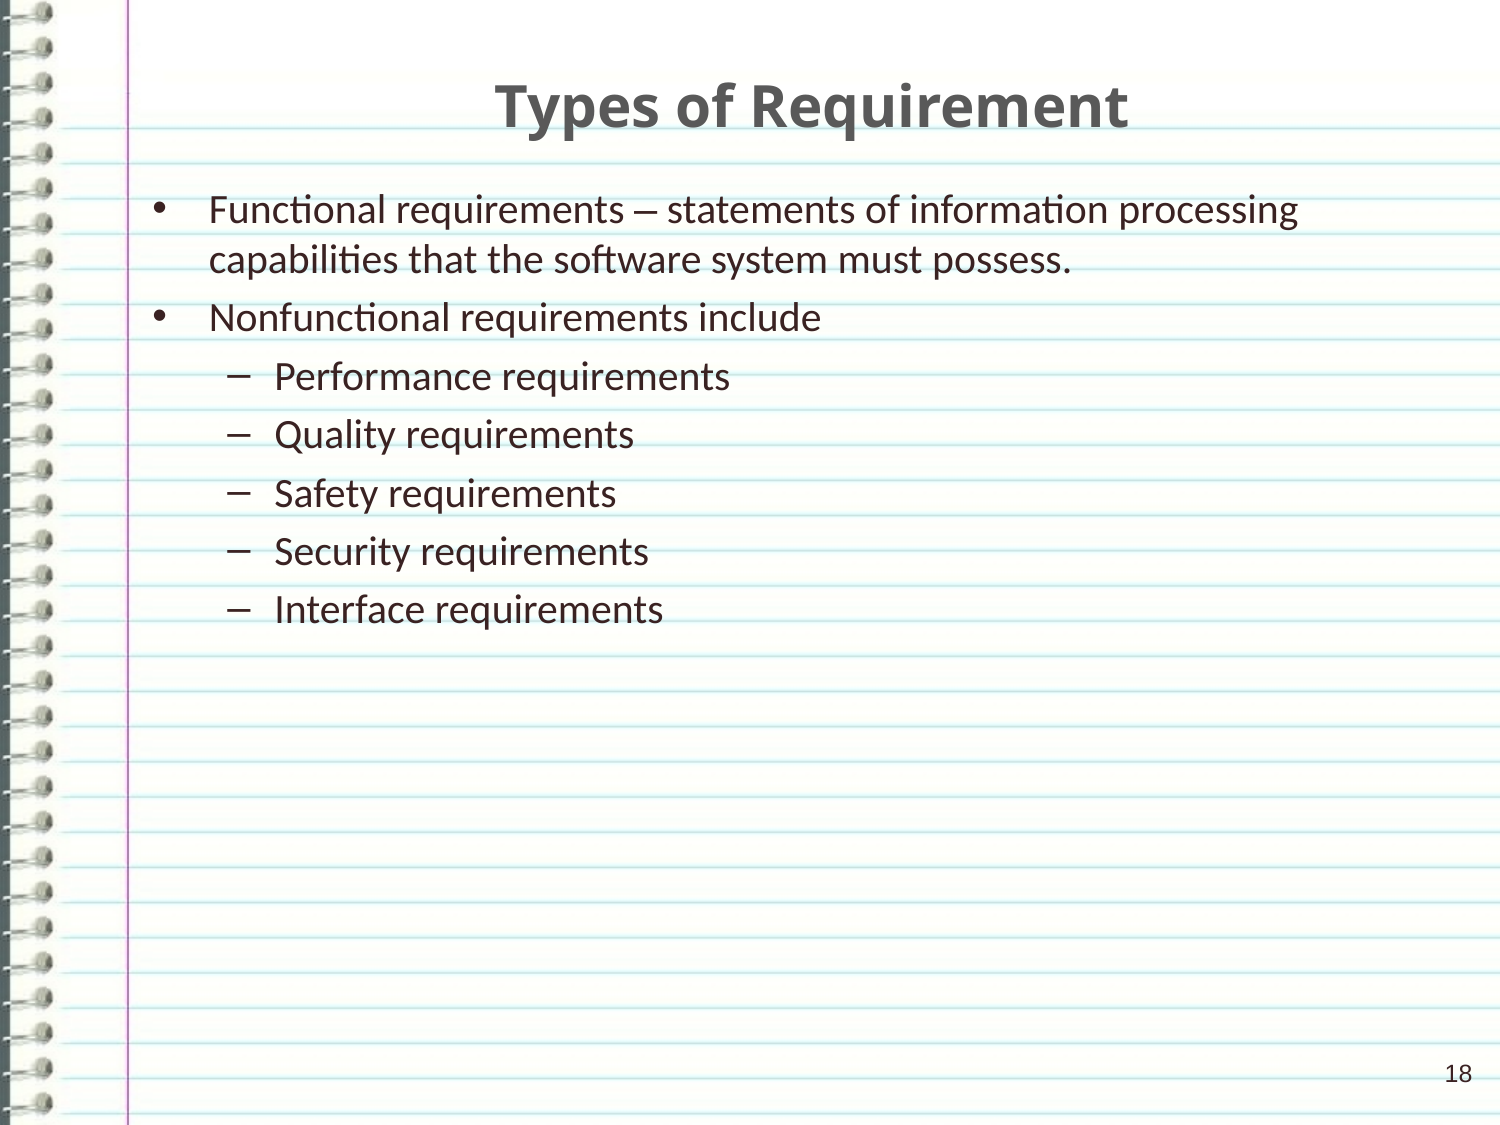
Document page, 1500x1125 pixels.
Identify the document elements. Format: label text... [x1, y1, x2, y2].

slide_number 18 [1137, 1042, 1488, 1103]
picture [0, 0, 1500, 1125]
title Types of Requirement [137, 45, 1488, 164]
list Functional requirements – statements of information processing capabilities that the software system must possess. Nonfunctional requirements include Performance requirements Quality requirements Safety requirements Security requirements Interface requirements [137, 174, 1488, 1005]
